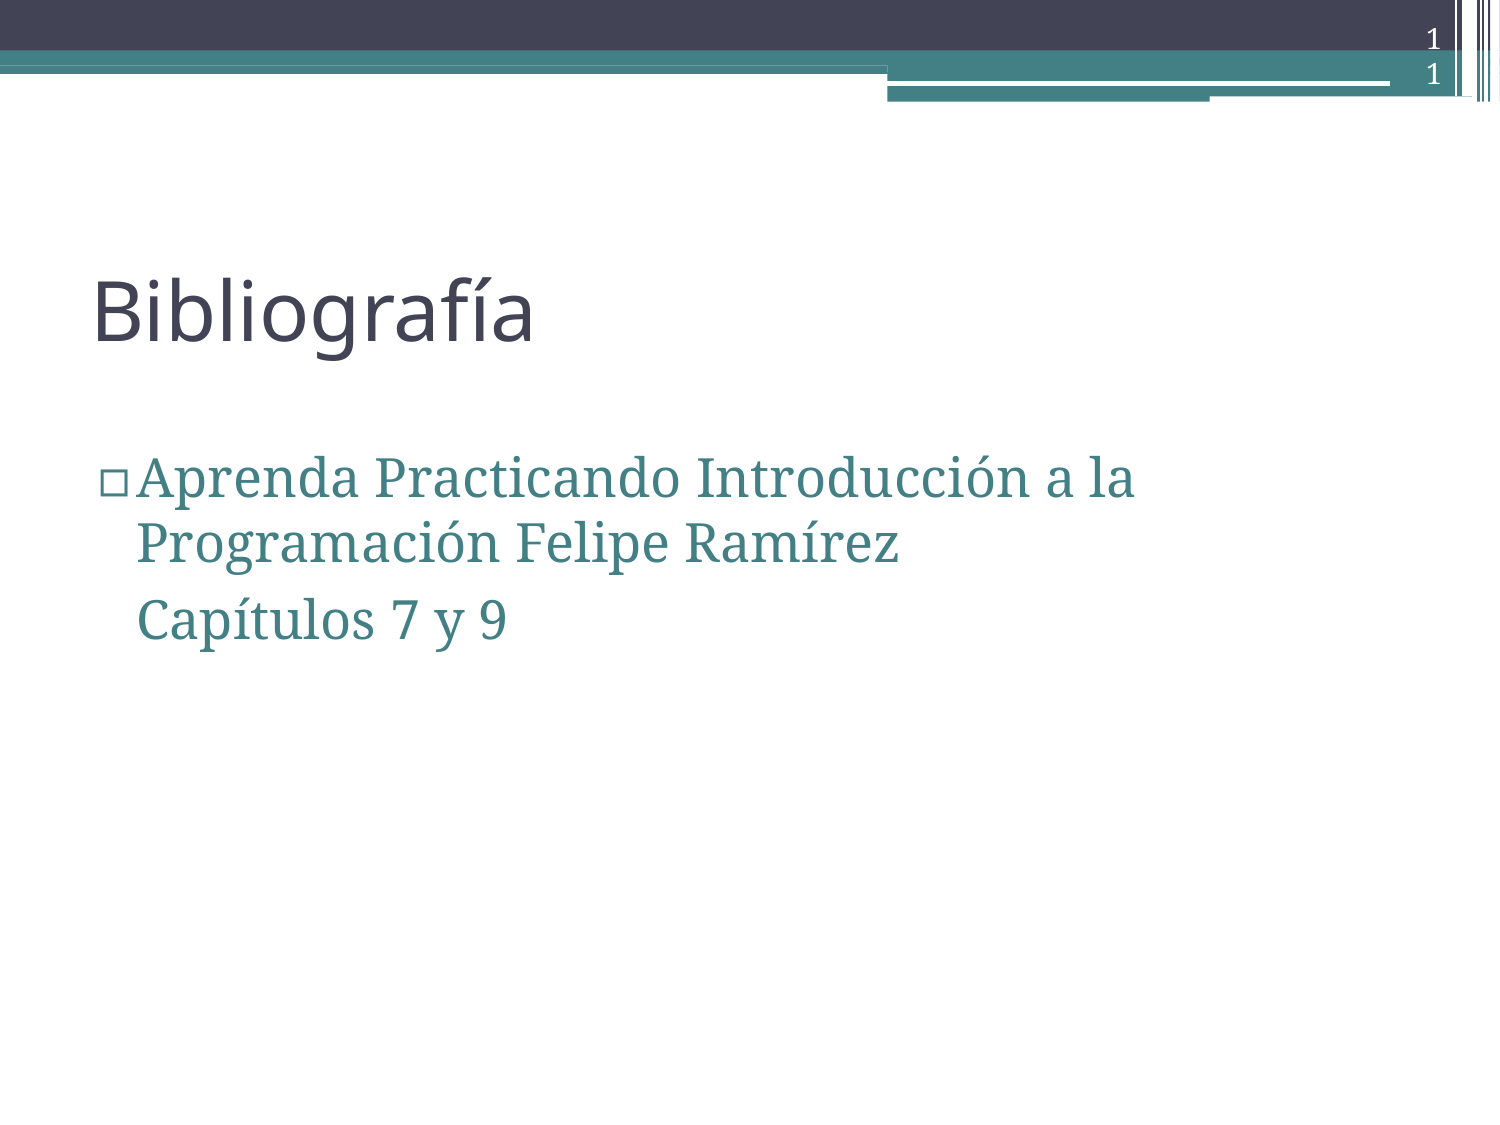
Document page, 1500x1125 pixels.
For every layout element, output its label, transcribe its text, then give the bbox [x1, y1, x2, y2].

text_box 11 [1423, 20, 1454, 54]
text_box ▫ Aprenda Practicando Introducción a la Programación Felipe Ramírez Capítulos 7 y 9 [44, 443, 1307, 769]
title Bibliografía [87, 238, 1413, 323]
